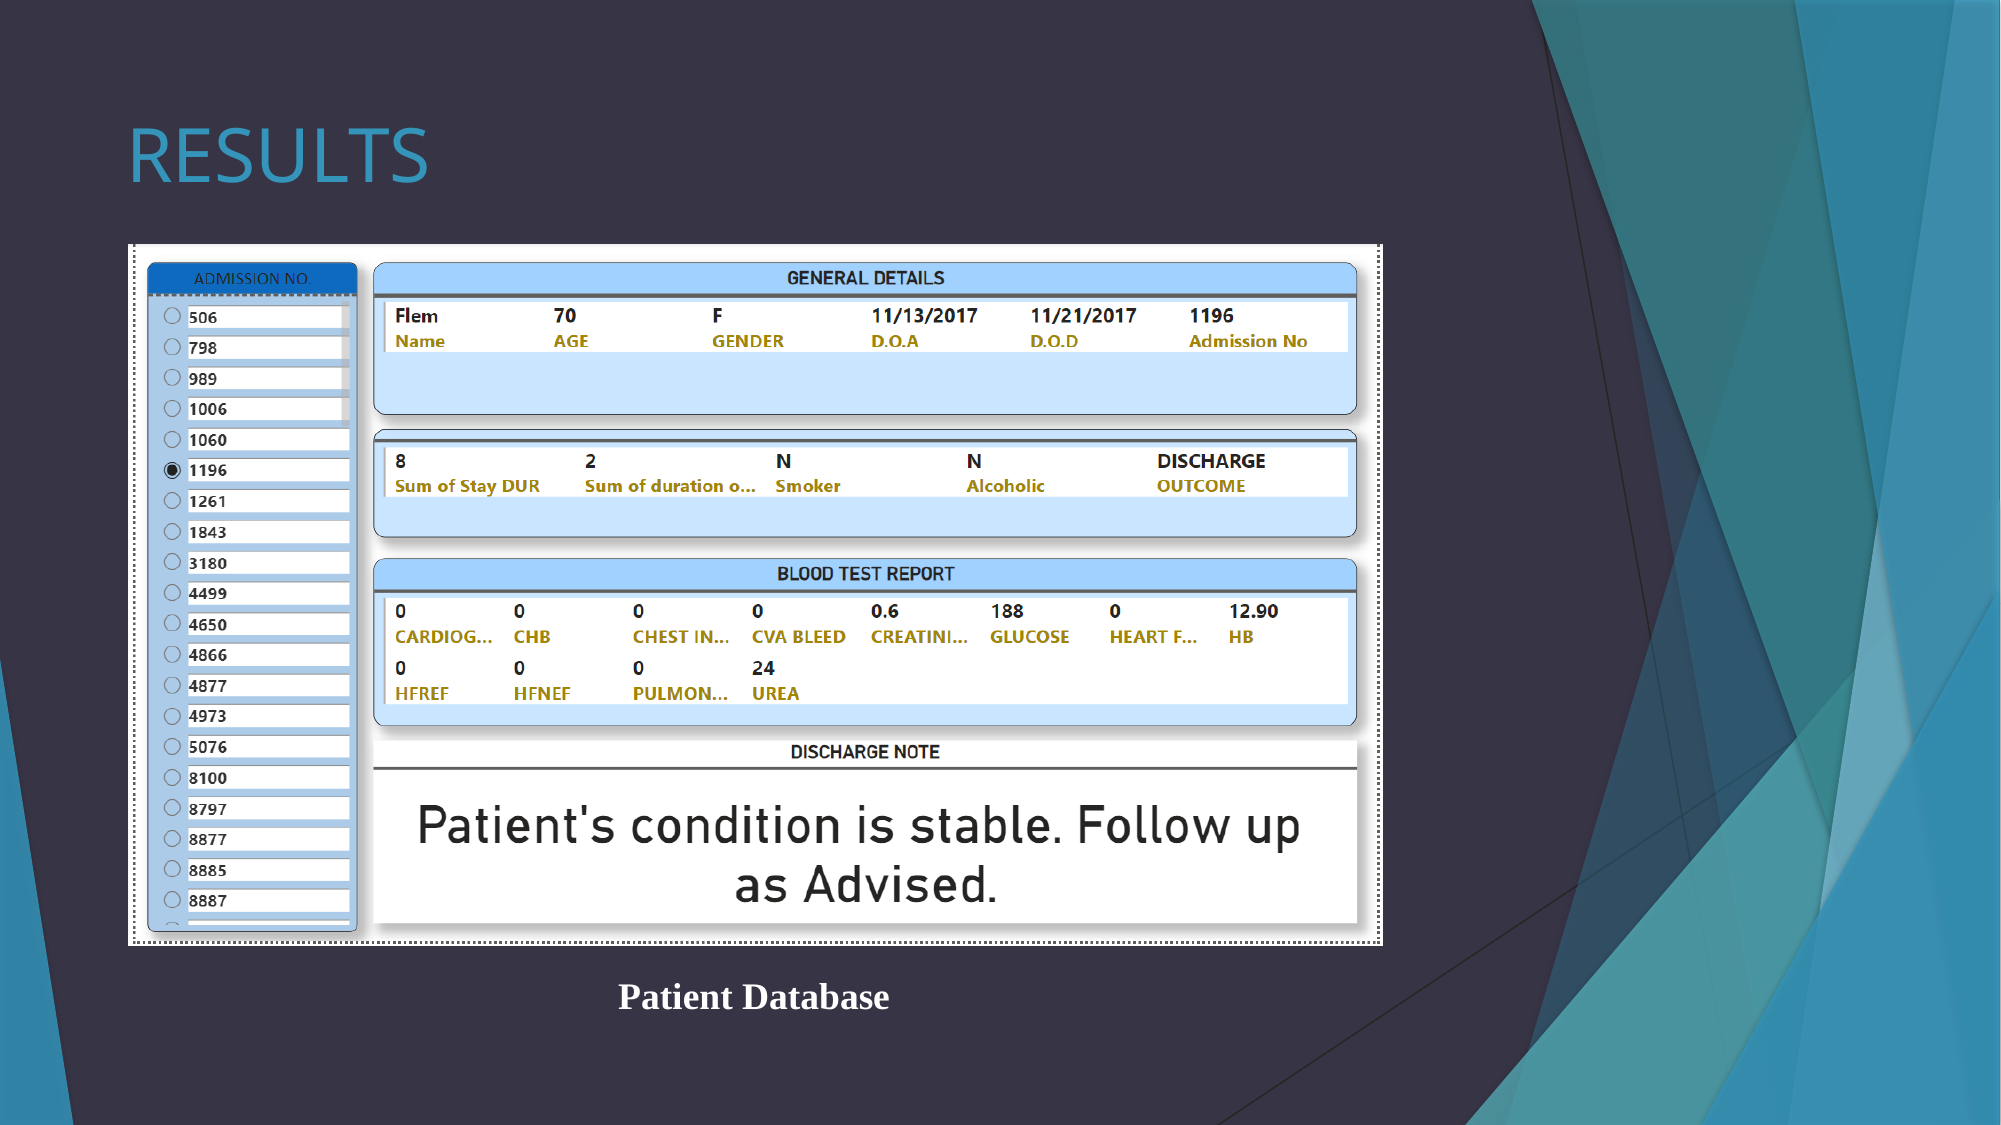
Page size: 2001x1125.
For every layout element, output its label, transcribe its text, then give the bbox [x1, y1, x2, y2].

title RESULTS [111, 99, 1522, 317]
text_box Patient Database [603, 964, 1604, 1025]
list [127, 243, 1383, 947]
